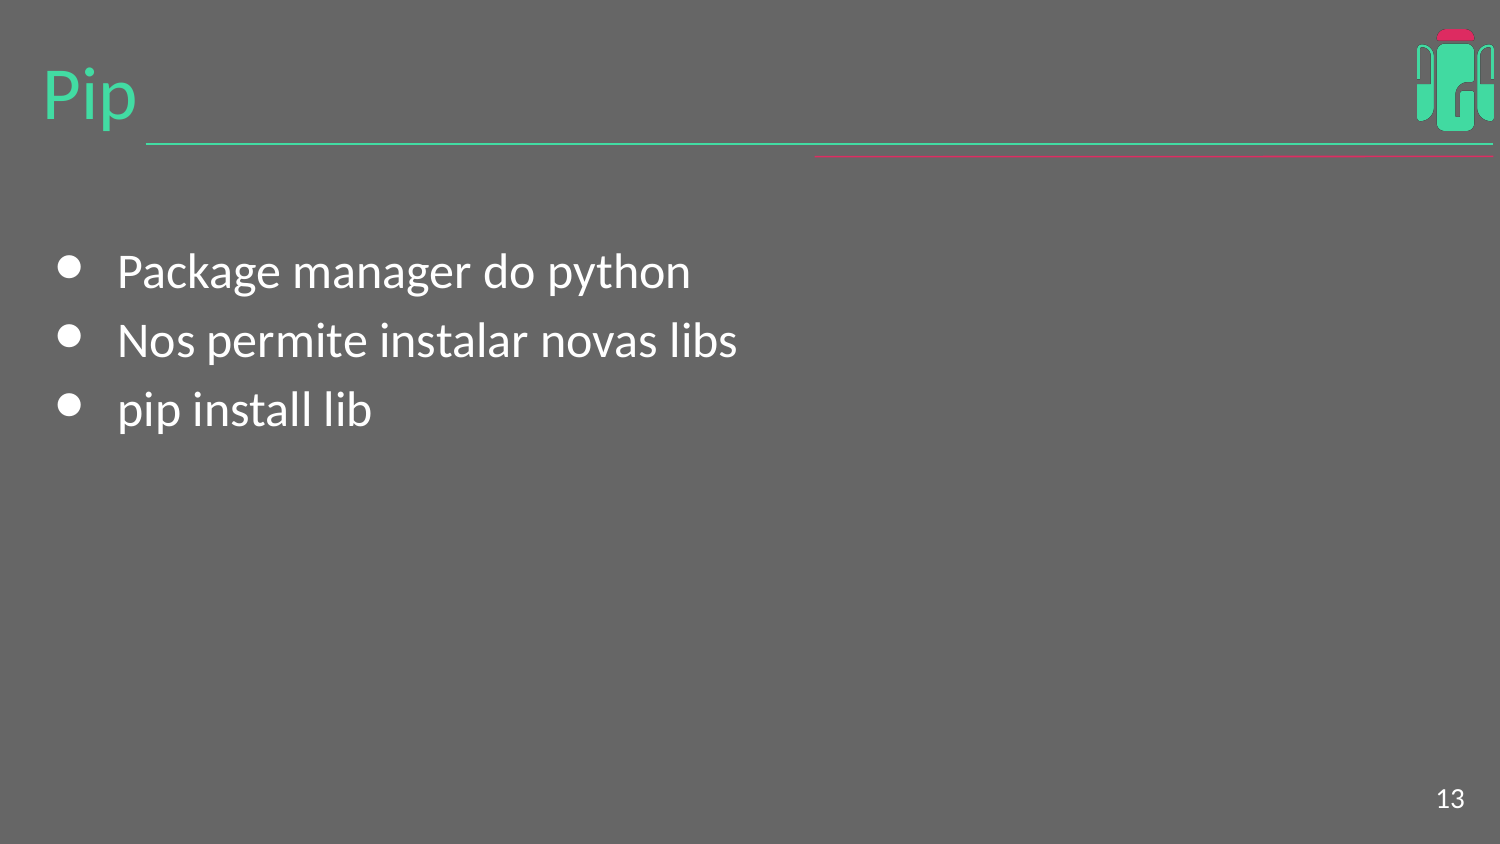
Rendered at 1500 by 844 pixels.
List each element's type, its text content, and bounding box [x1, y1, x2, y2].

list Package manager do python Nos permite instalar novas libs pip install lib [27, 214, 1418, 814]
slide_number ‹#› [1389, 764, 1480, 830]
title Pip [27, 29, 1374, 131]
picture [1417, 29, 1494, 131]
